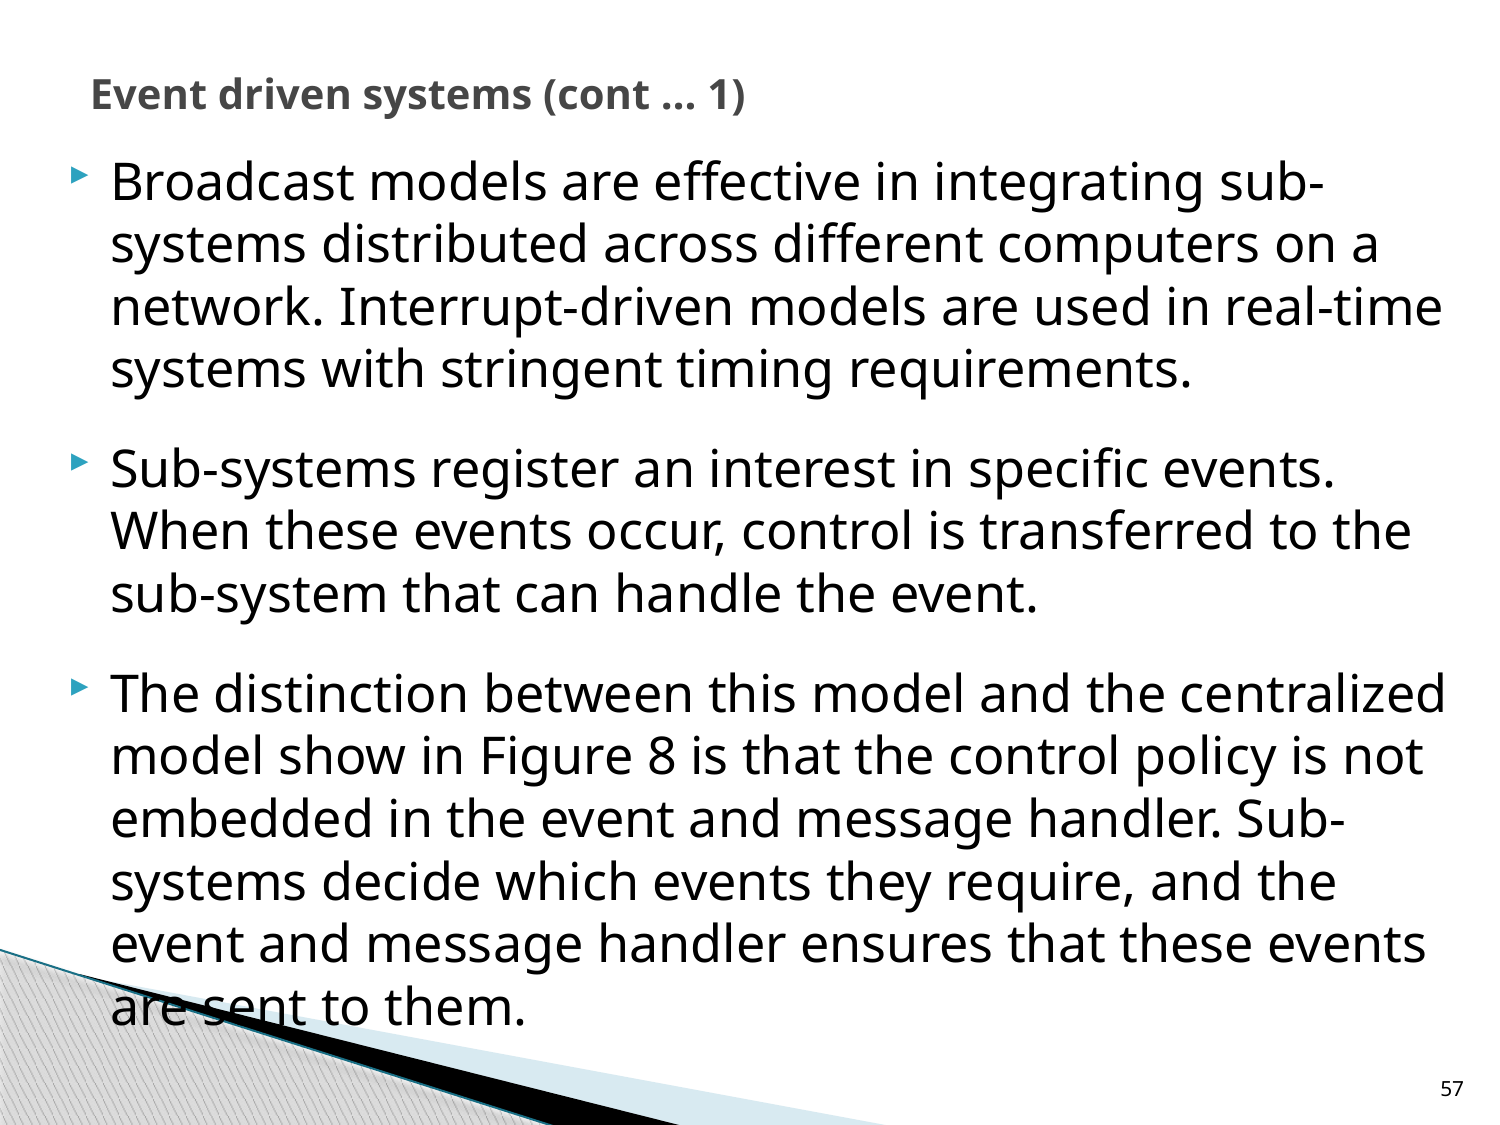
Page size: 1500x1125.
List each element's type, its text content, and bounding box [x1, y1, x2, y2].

list Broadcast models are effective in integrating sub-systems distributed across different computers on a network. Interrupt-driven models are used in real-time systems with stringent timing requirements. Sub-systems register an interest in specific events. When these events occur, control is transferred to the sub-system that can handle the event. The distinction between this model and the centralized model show in Figure 8 is that the control policy is not embedded in the event and message handler. Sub-systems decide which events they require, and the event and message handler ensures that these events are sent to them. [34, 140, 1466, 1091]
title Event driven systems (cont … 1) [75, 45, 1425, 141]
slide_number 57 [1418, 1051, 1479, 1112]
